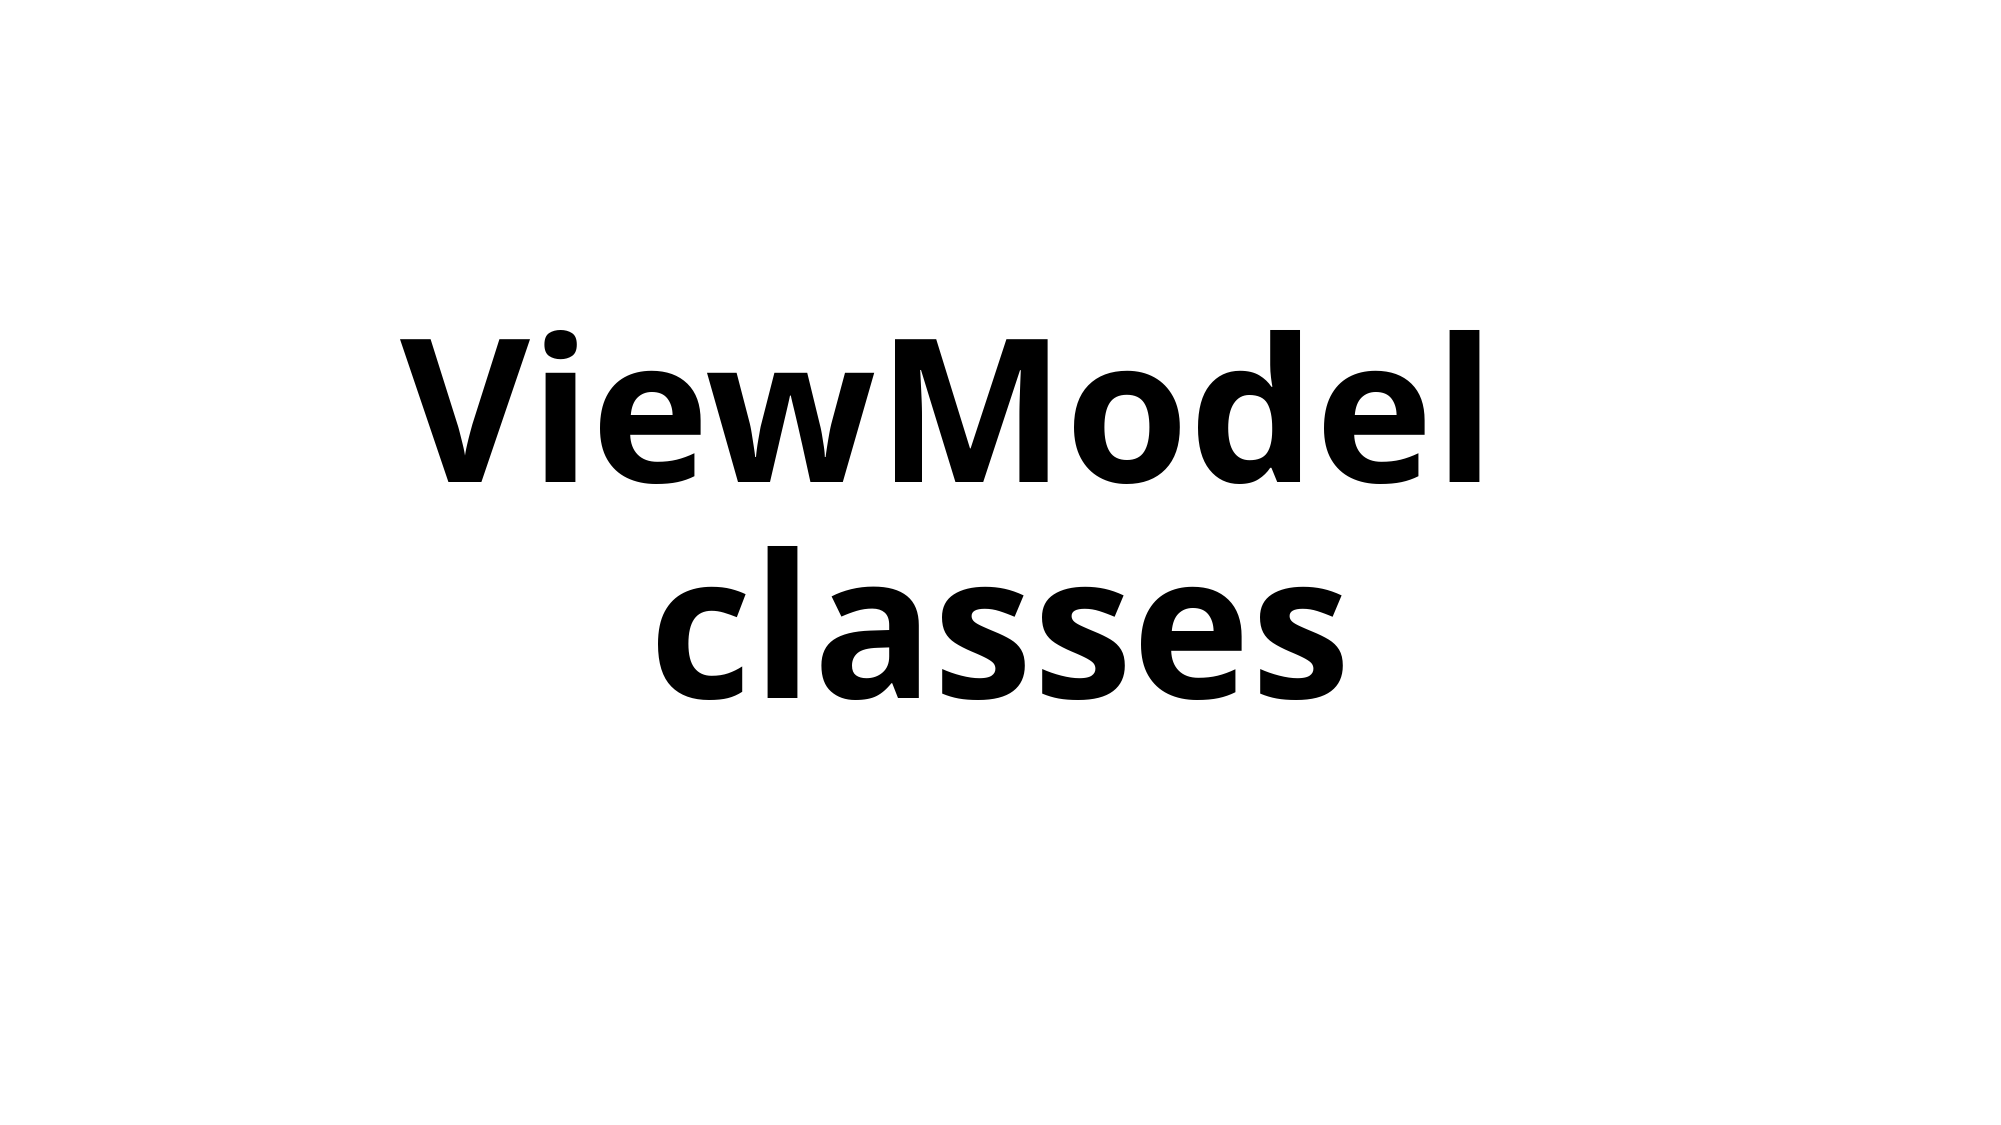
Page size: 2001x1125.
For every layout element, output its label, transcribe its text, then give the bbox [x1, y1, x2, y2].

title ViewModel classes [249, 184, 1750, 749]
